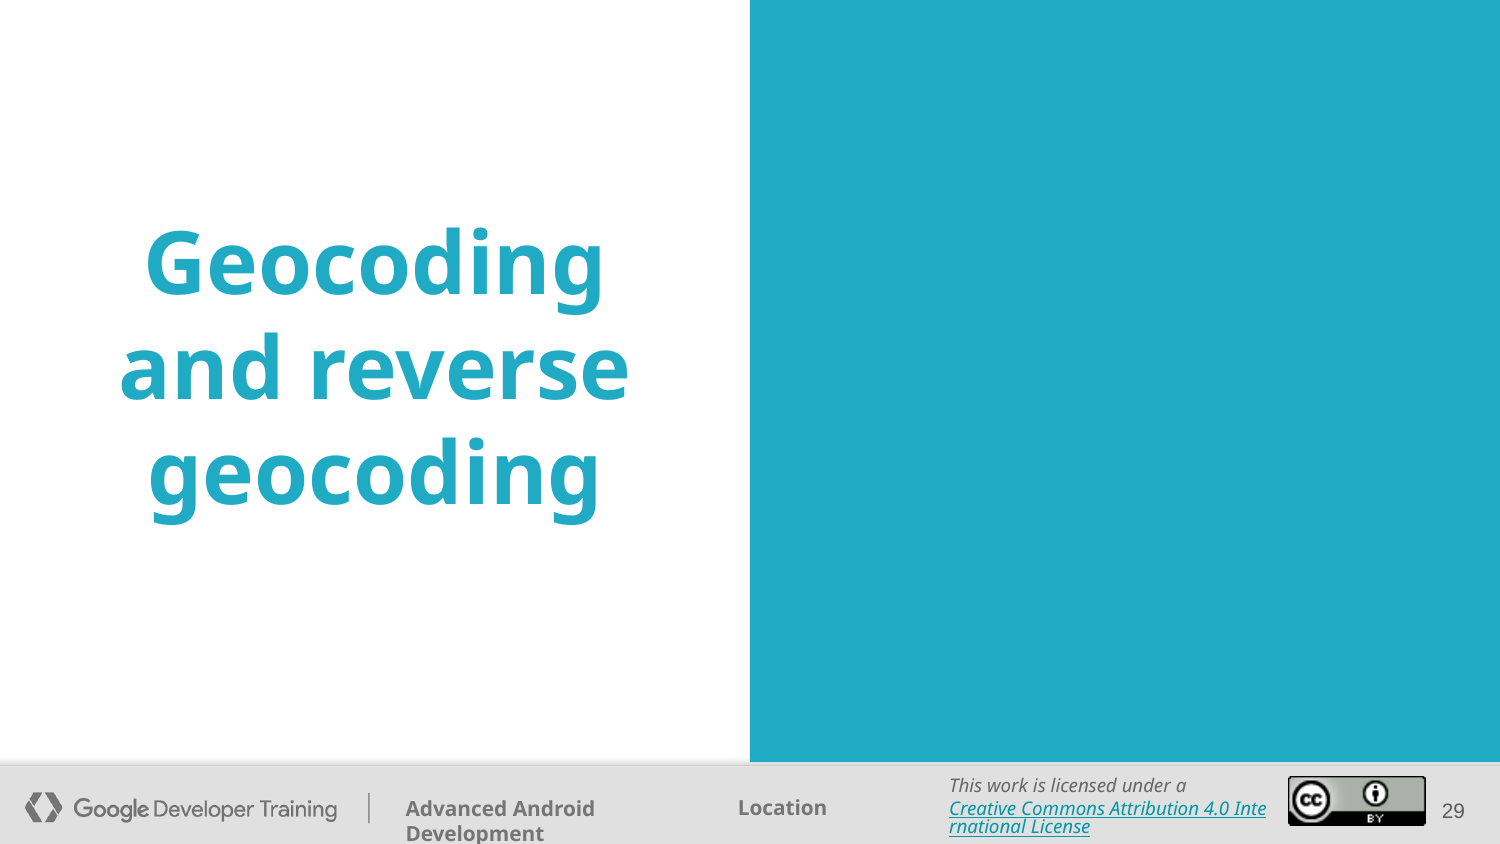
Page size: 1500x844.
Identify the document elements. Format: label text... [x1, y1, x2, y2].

slide_number ‹#› [1389, 777, 1480, 842]
picture [0, 0, 1500, 844]
title Geocoding and reverse geocoding [43, 279, 708, 537]
